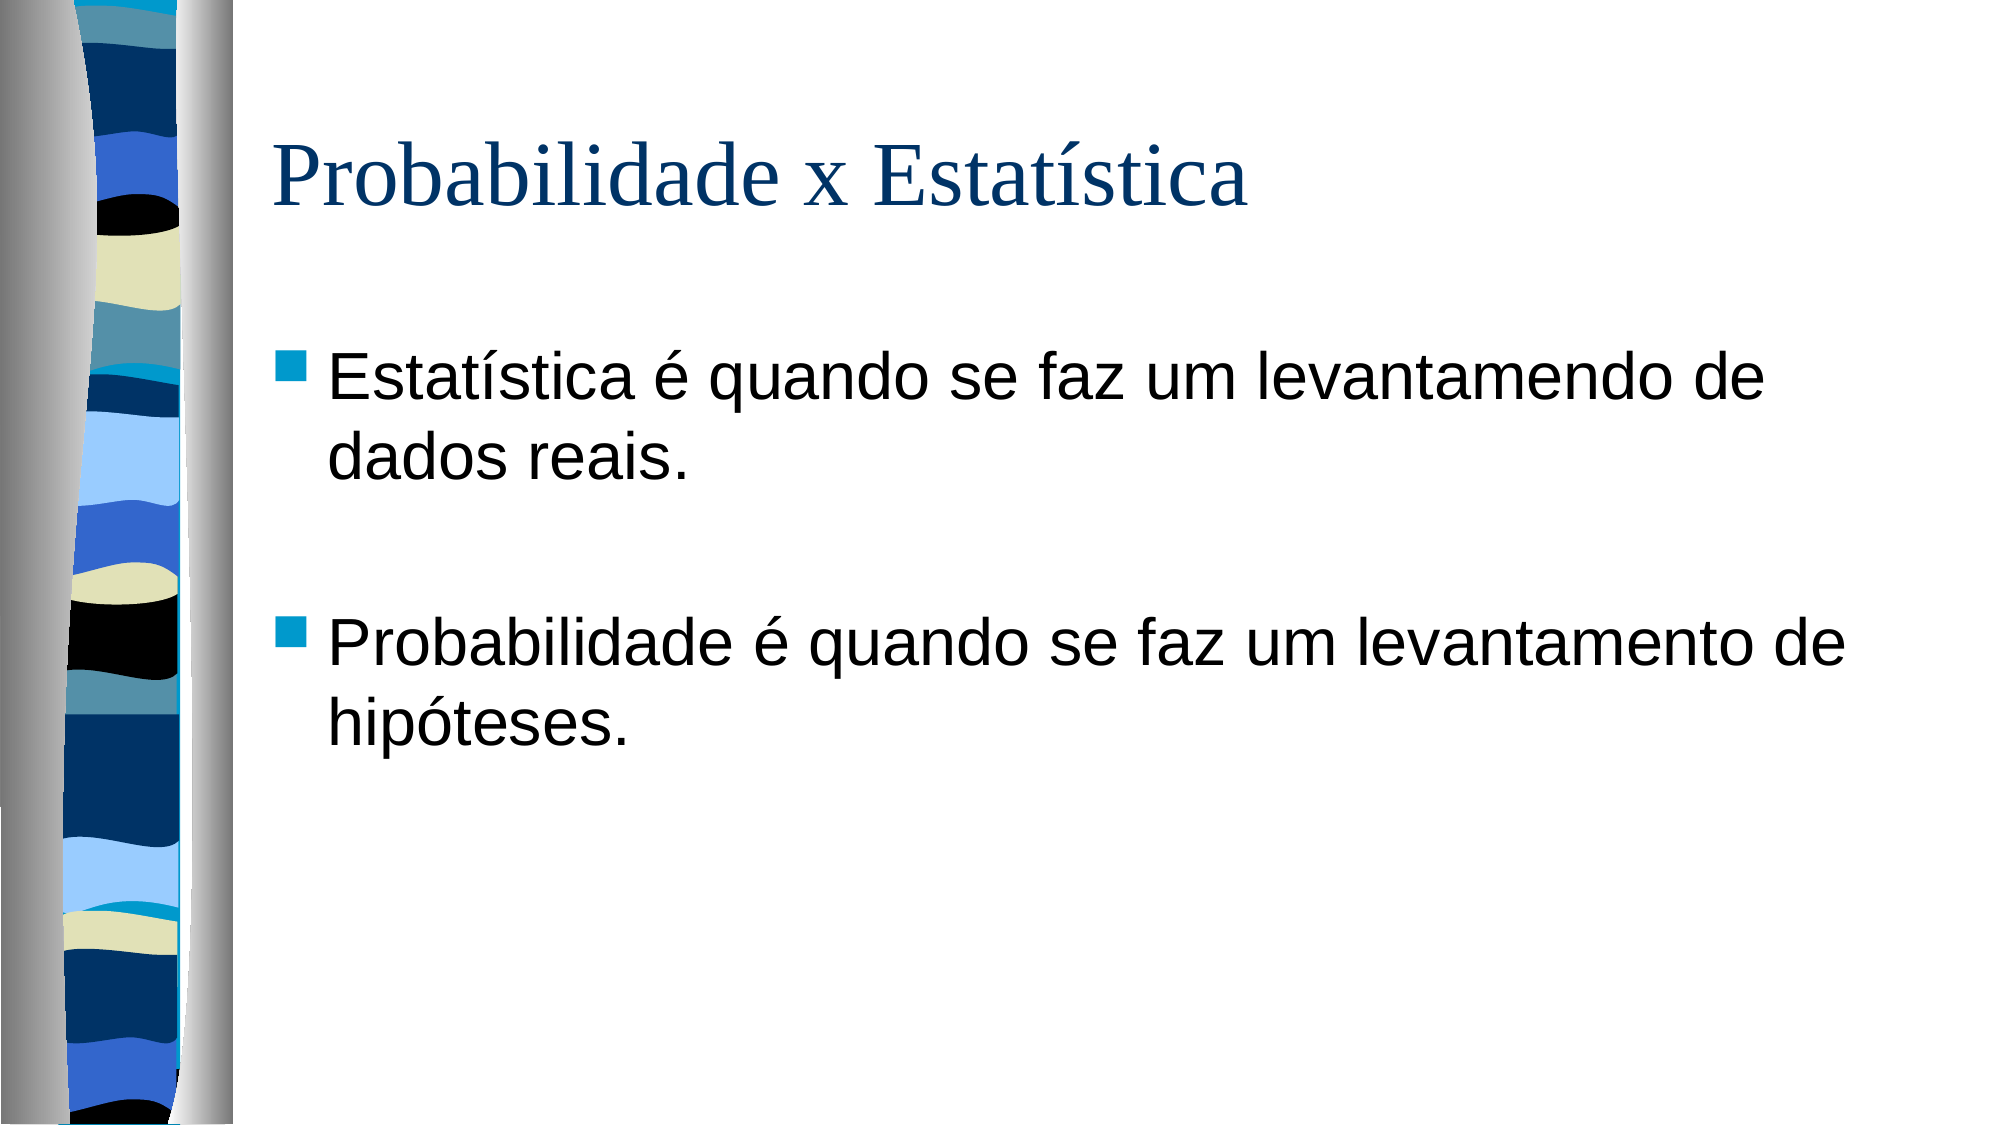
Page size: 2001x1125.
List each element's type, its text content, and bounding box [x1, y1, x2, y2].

list Estatística é quando se faz um levantamendo de dados reais. Probabilidade é quando se faz um levantamento de hipóteses. [256, 324, 1957, 1001]
title Probabilidade x Estatística [256, 74, 1957, 263]
